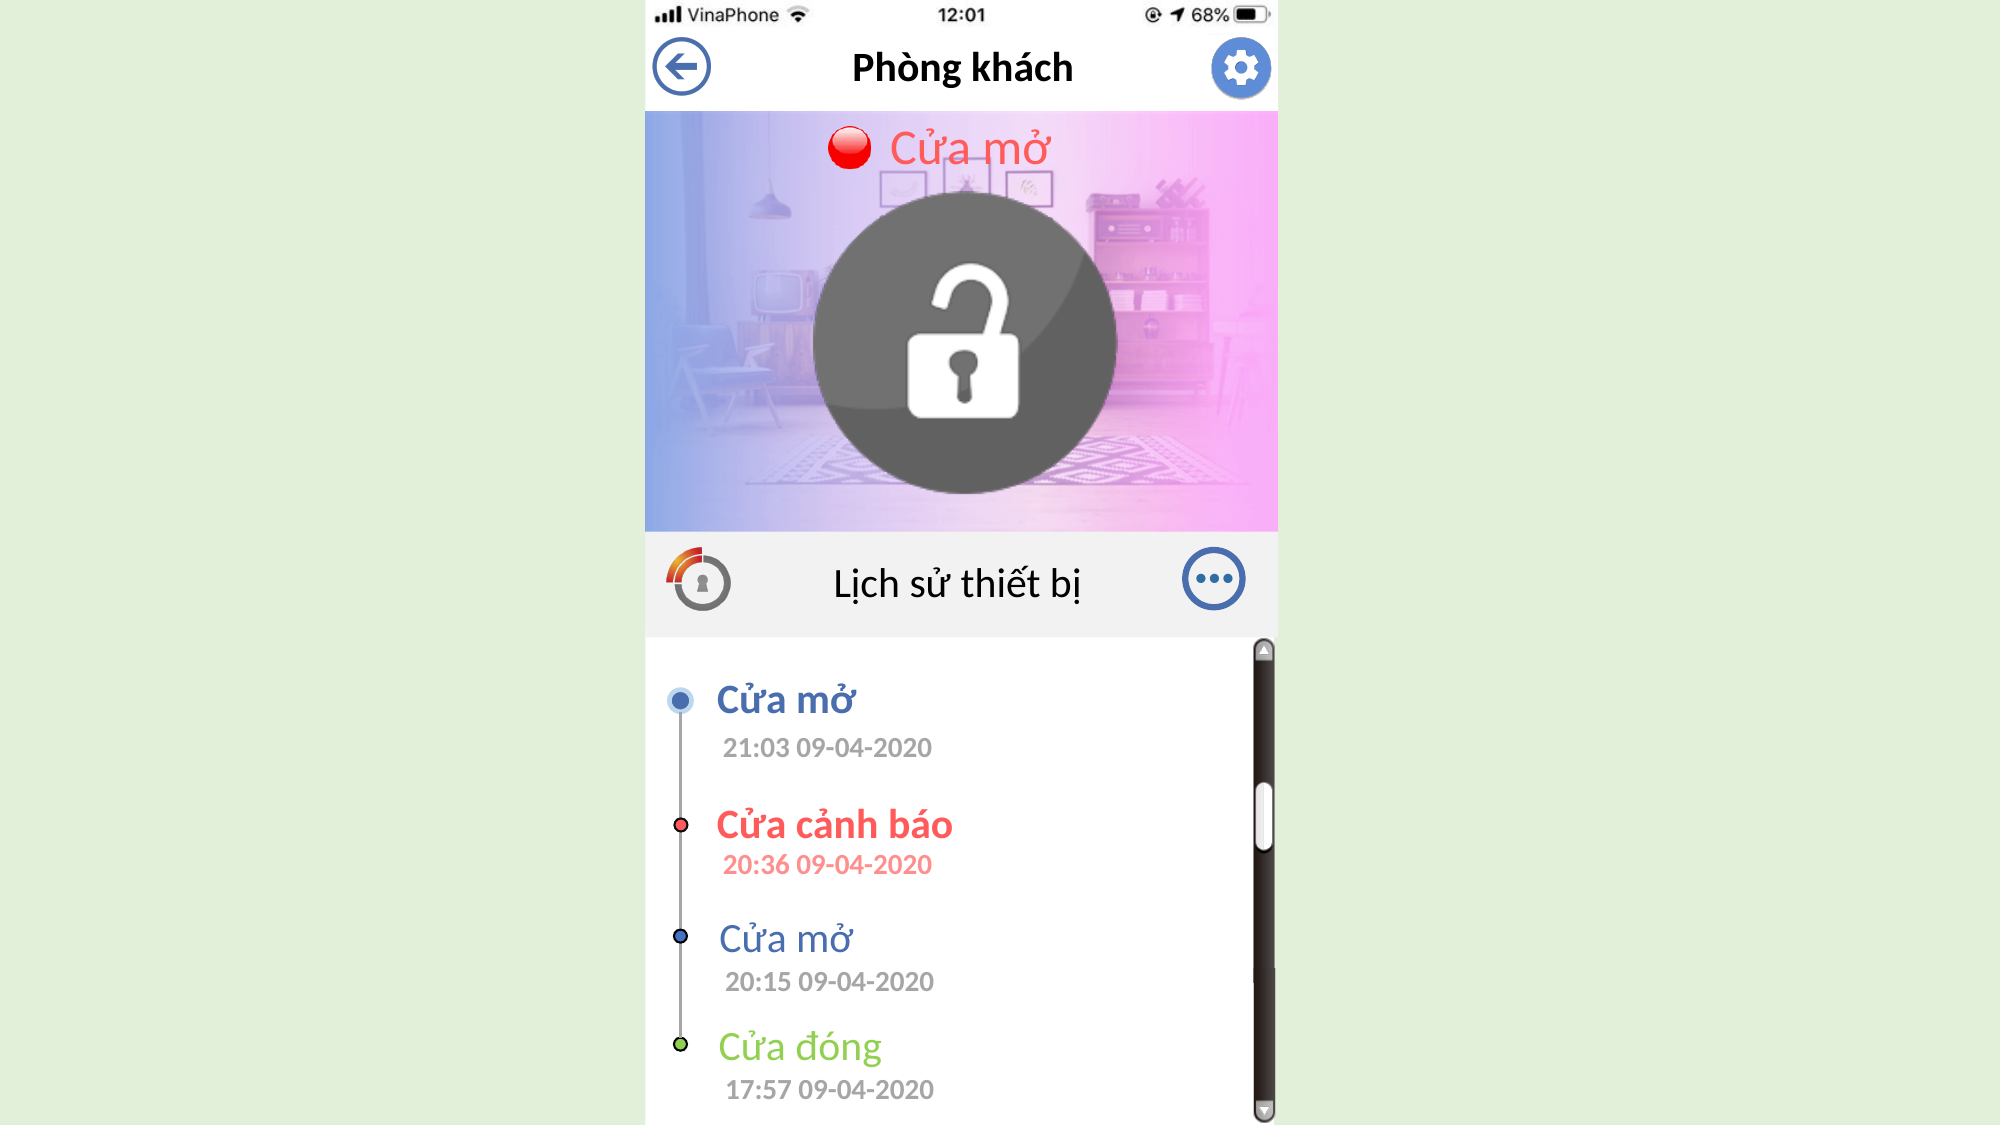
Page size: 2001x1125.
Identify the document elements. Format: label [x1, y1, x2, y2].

text_box [645, 0, 1292, 1125]
